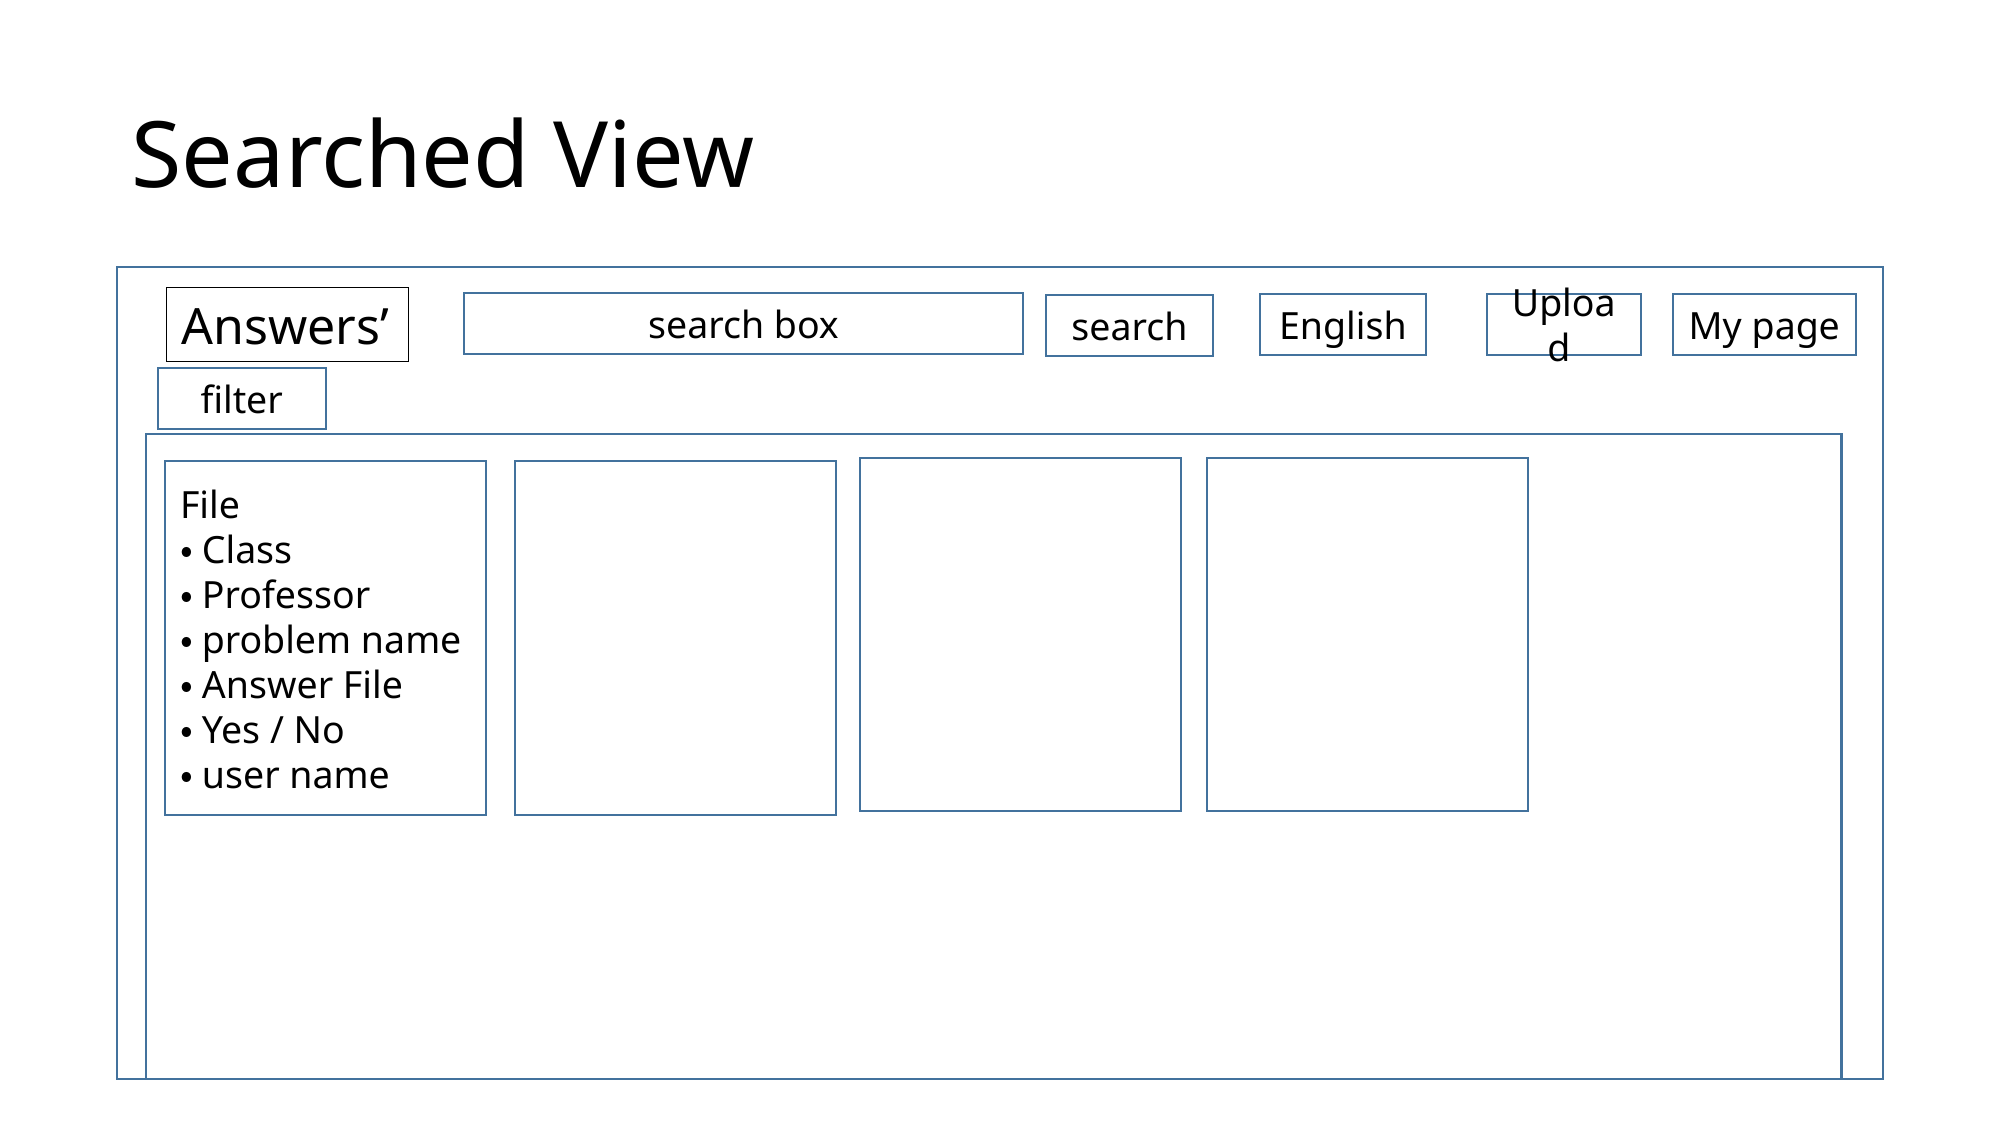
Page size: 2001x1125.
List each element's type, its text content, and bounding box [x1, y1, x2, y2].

text_box [514, 460, 837, 816]
text_box My page [1672, 293, 1857, 356]
text_box English [1259, 293, 1427, 356]
text_box search box [463, 292, 1024, 355]
text_box [116, 266, 1884, 1080]
text_box [145, 433, 1843, 1080]
text_box filter [157, 367, 327, 430]
title Searched View [116, 49, 1842, 266]
text_box Upload [1486, 293, 1642, 356]
text_box [1206, 457, 1529, 812]
text_box search [1045, 294, 1214, 357]
text_box [859, 457, 1182, 812]
text_box File ・Class ・Professor ・problem name ・Answer File ・Yes / No ・user name [164, 460, 487, 816]
text_box Answers’ [166, 287, 409, 362]
